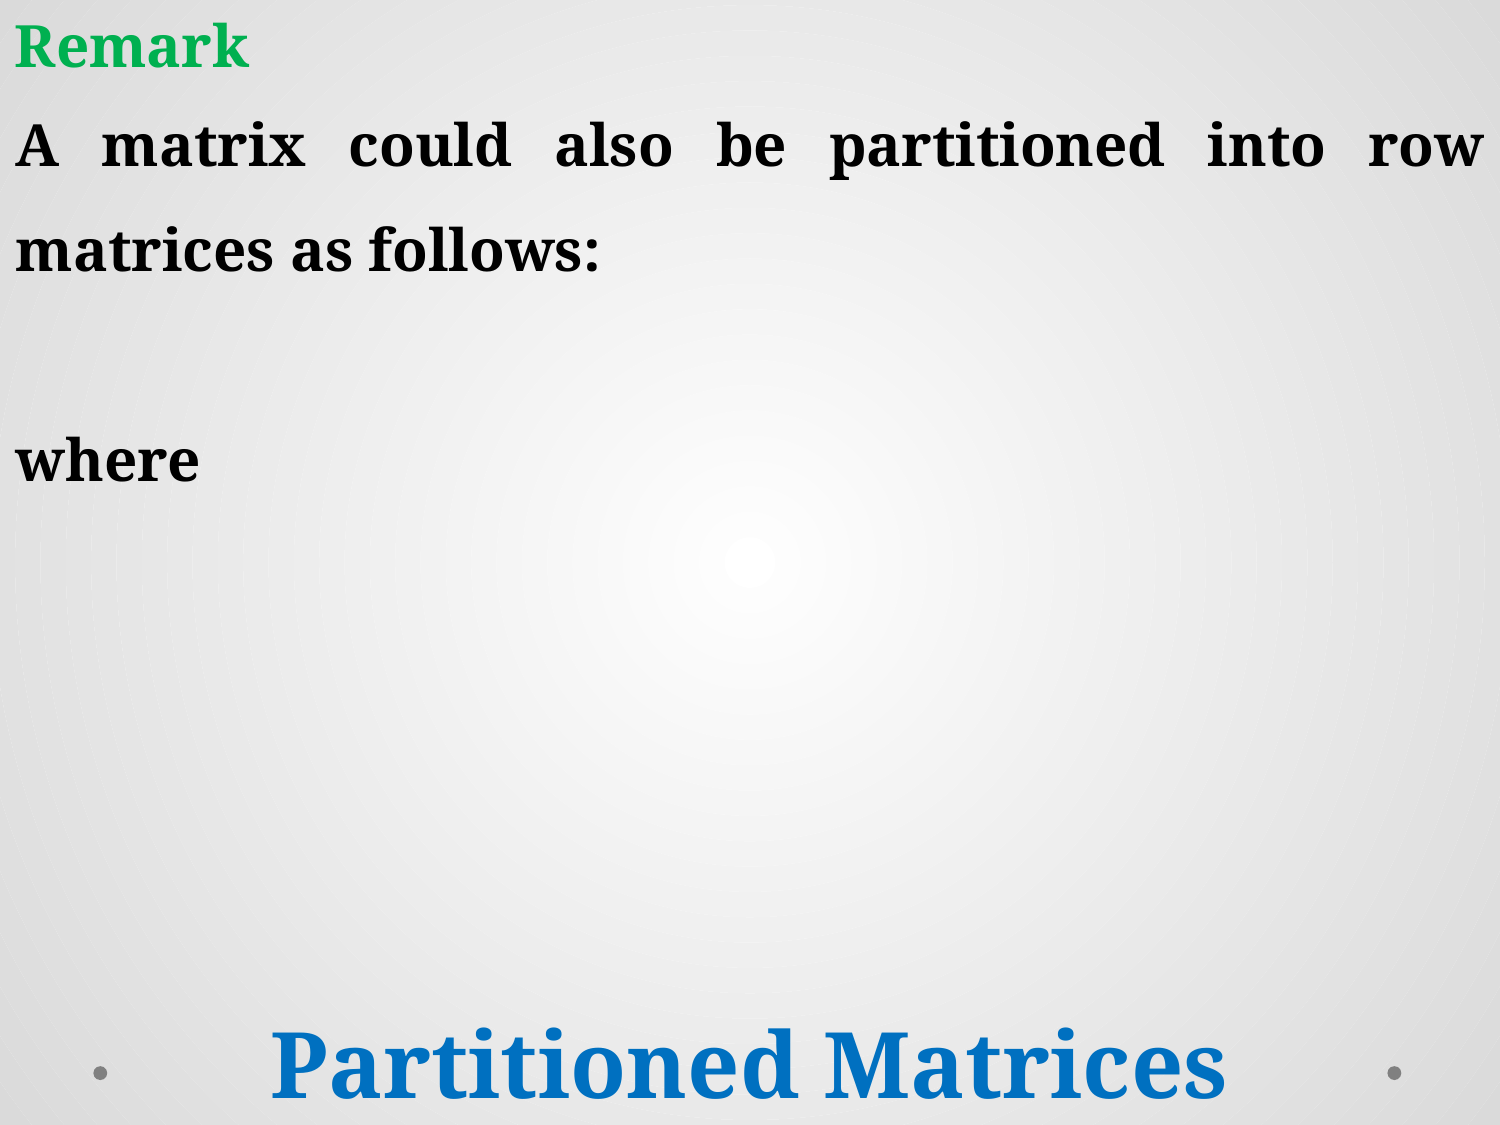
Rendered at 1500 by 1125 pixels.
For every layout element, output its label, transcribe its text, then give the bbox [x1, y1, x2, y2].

text_box Remark [0, 1, 1461, 87]
text_box Partitioned Matrices [0, 999, 1500, 1125]
